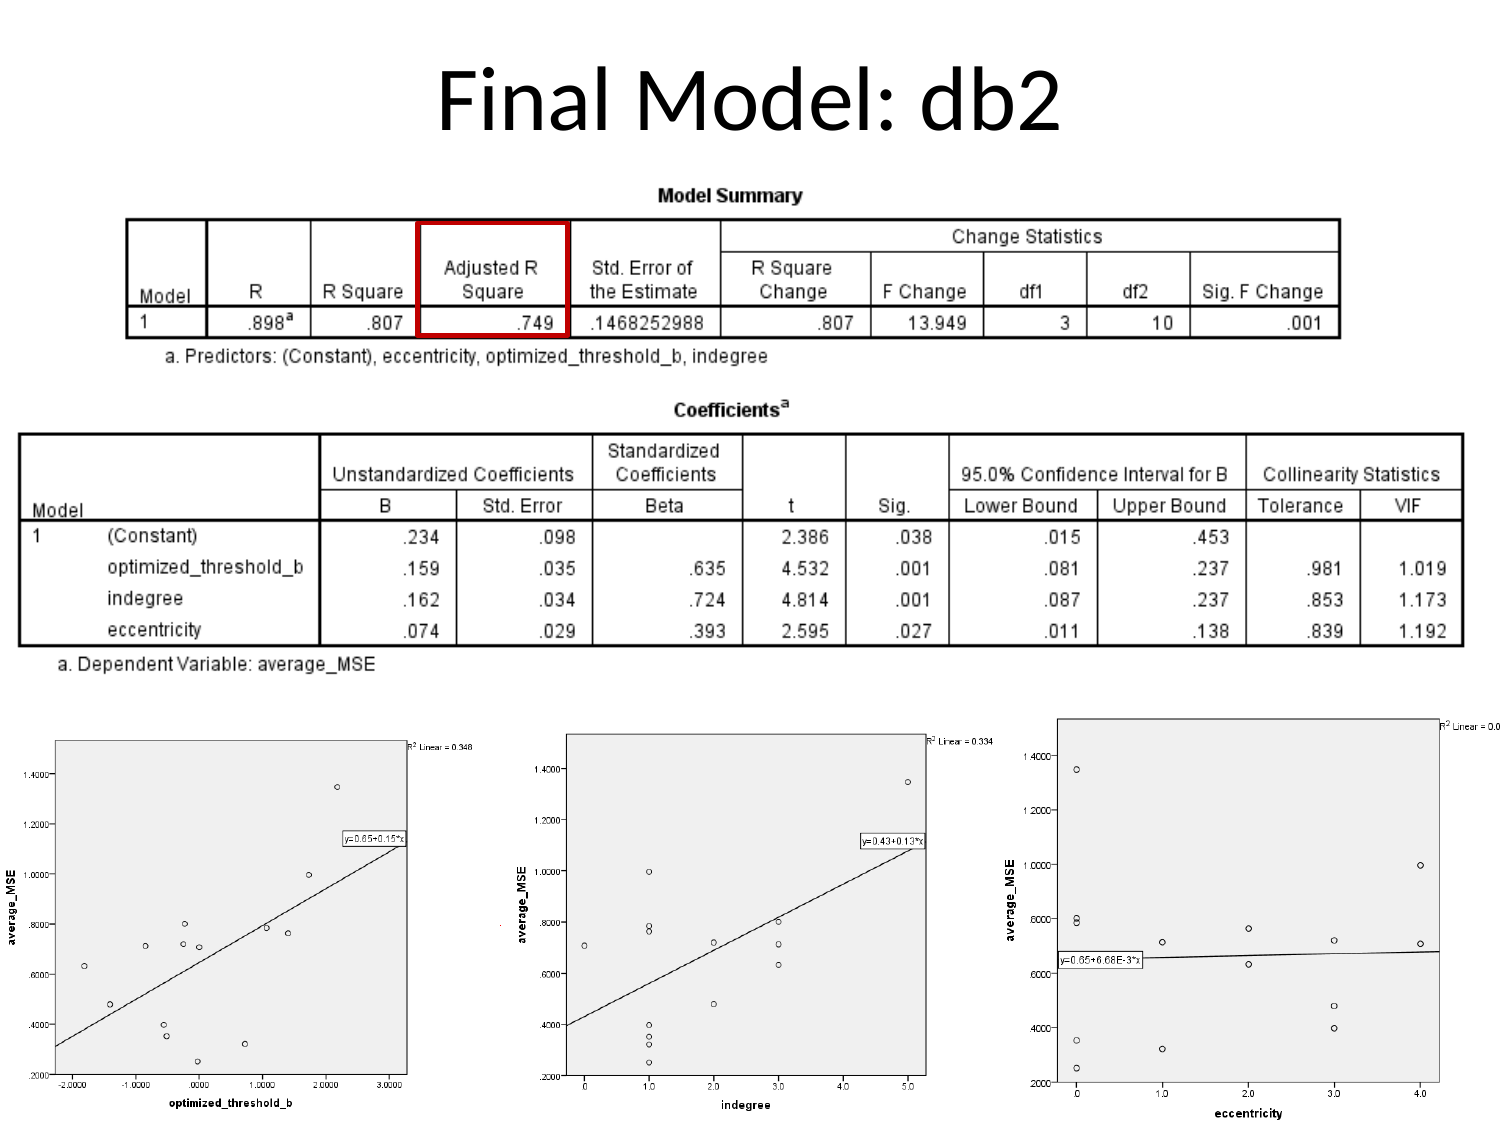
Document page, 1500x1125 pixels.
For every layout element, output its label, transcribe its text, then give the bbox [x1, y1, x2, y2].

picture [12, 168, 1500, 693]
title Final Model: db2 [75, 0, 1425, 188]
picture [500, 716, 1500, 1125]
picture [6, 727, 493, 1118]
